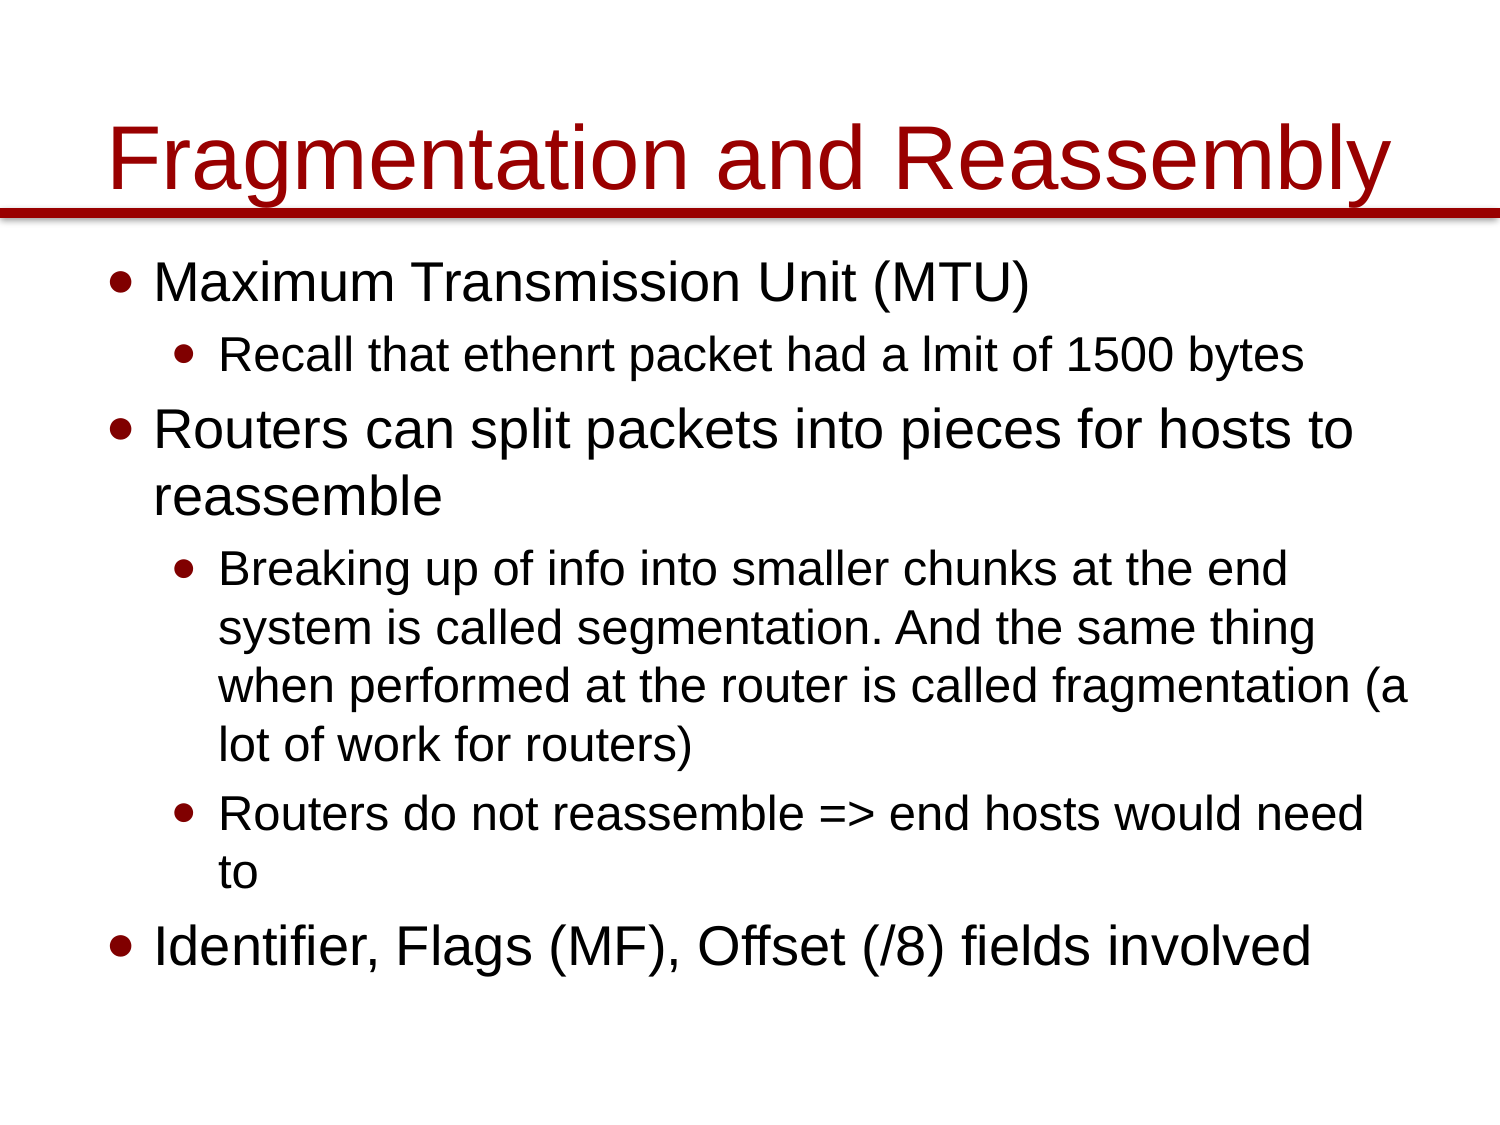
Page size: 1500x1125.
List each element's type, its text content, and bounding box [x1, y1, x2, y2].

title Fragmentation and Reassembly [74, 92, 1425, 216]
list Maximum Transmission Unit (MTU) Recall that ethenrt packet had a lmit of 1500 bytes Routers can split packets into pieces for hosts to reassemble Breaking up of info into smaller chunks at the end system is called segmentation. And the same thing when performed at the router is called fragmentation (a lot of work for routers) Routers do not reassemble => end hosts would need to Identifier, Flags (MF), Offset (/8) fields involved [74, 238, 1425, 993]
